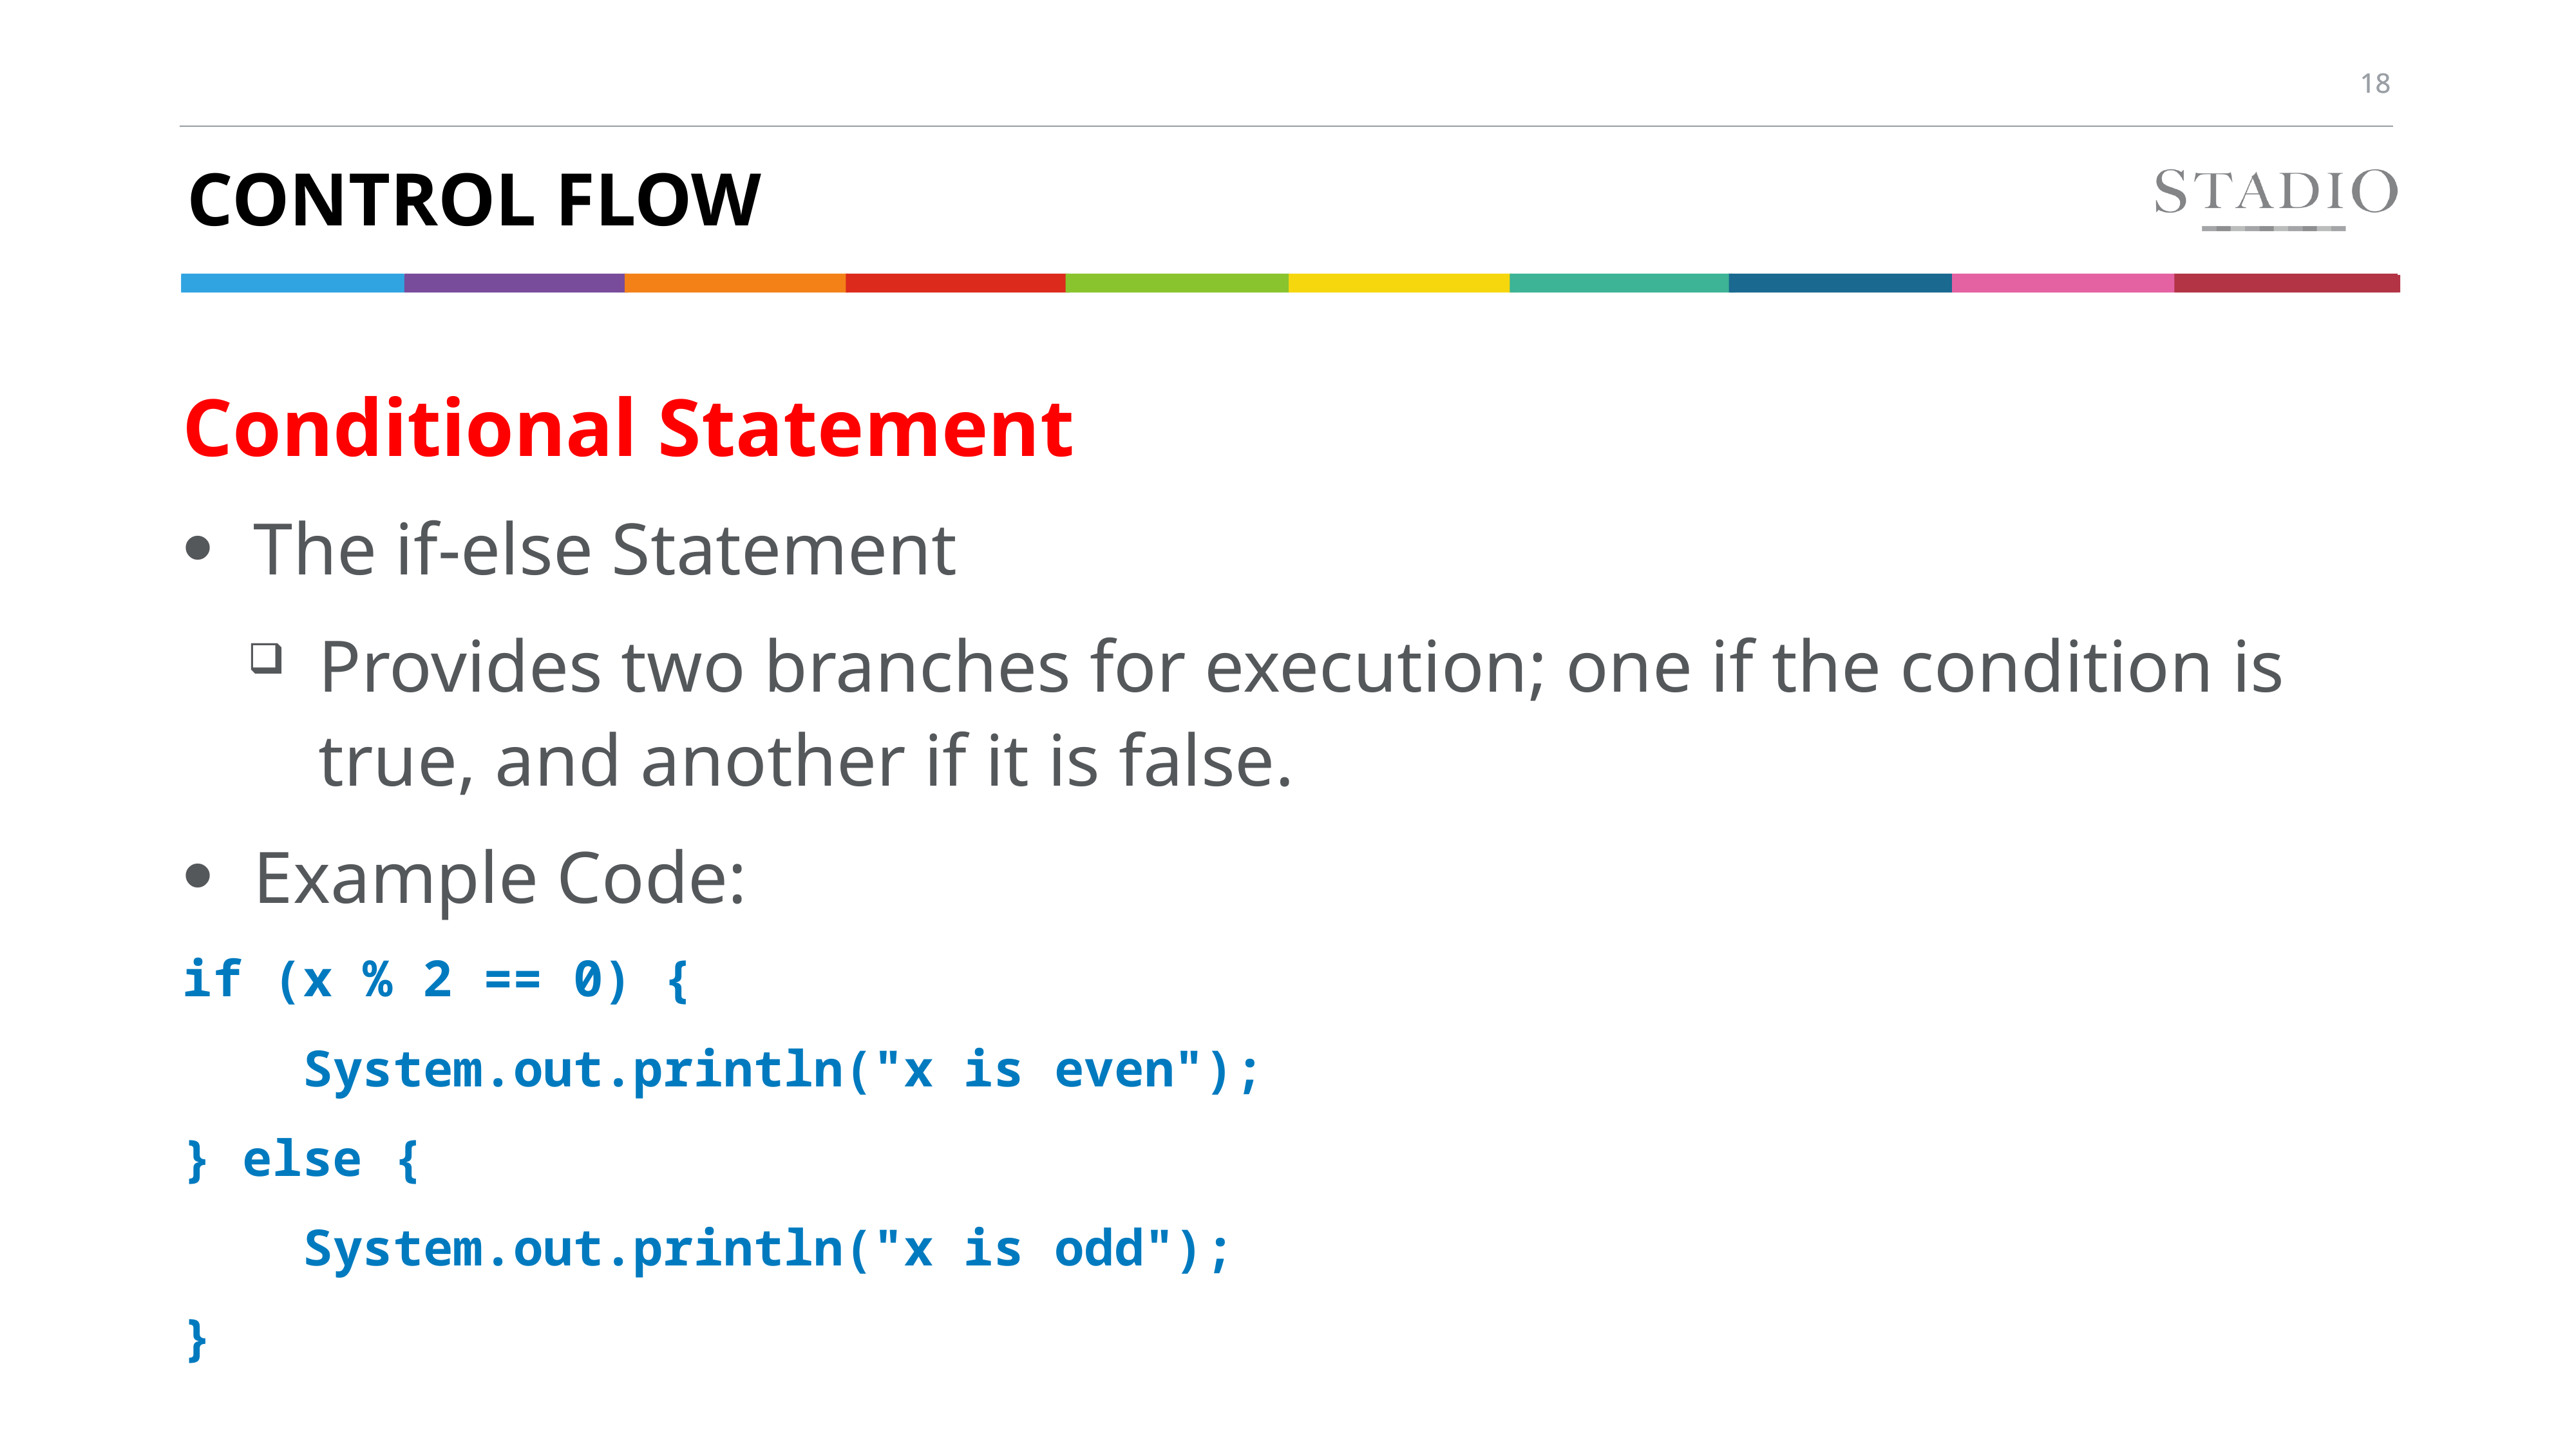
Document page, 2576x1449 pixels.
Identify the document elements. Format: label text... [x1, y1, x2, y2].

picture [2112, 126, 2441, 274]
text_box [178, 131, 2398, 279]
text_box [181, 273, 2398, 293]
list Conditional Statement The if-else Statement Provides two branches for execution; one if the condition is true, and another if it is false. Example Code: if (x % 2 == 0) { System.out.println("x is even"); } else { System.out.println("x is odd"); } [182, 367, 2402, 1370]
title Control flow [187, 126, 2074, 131]
